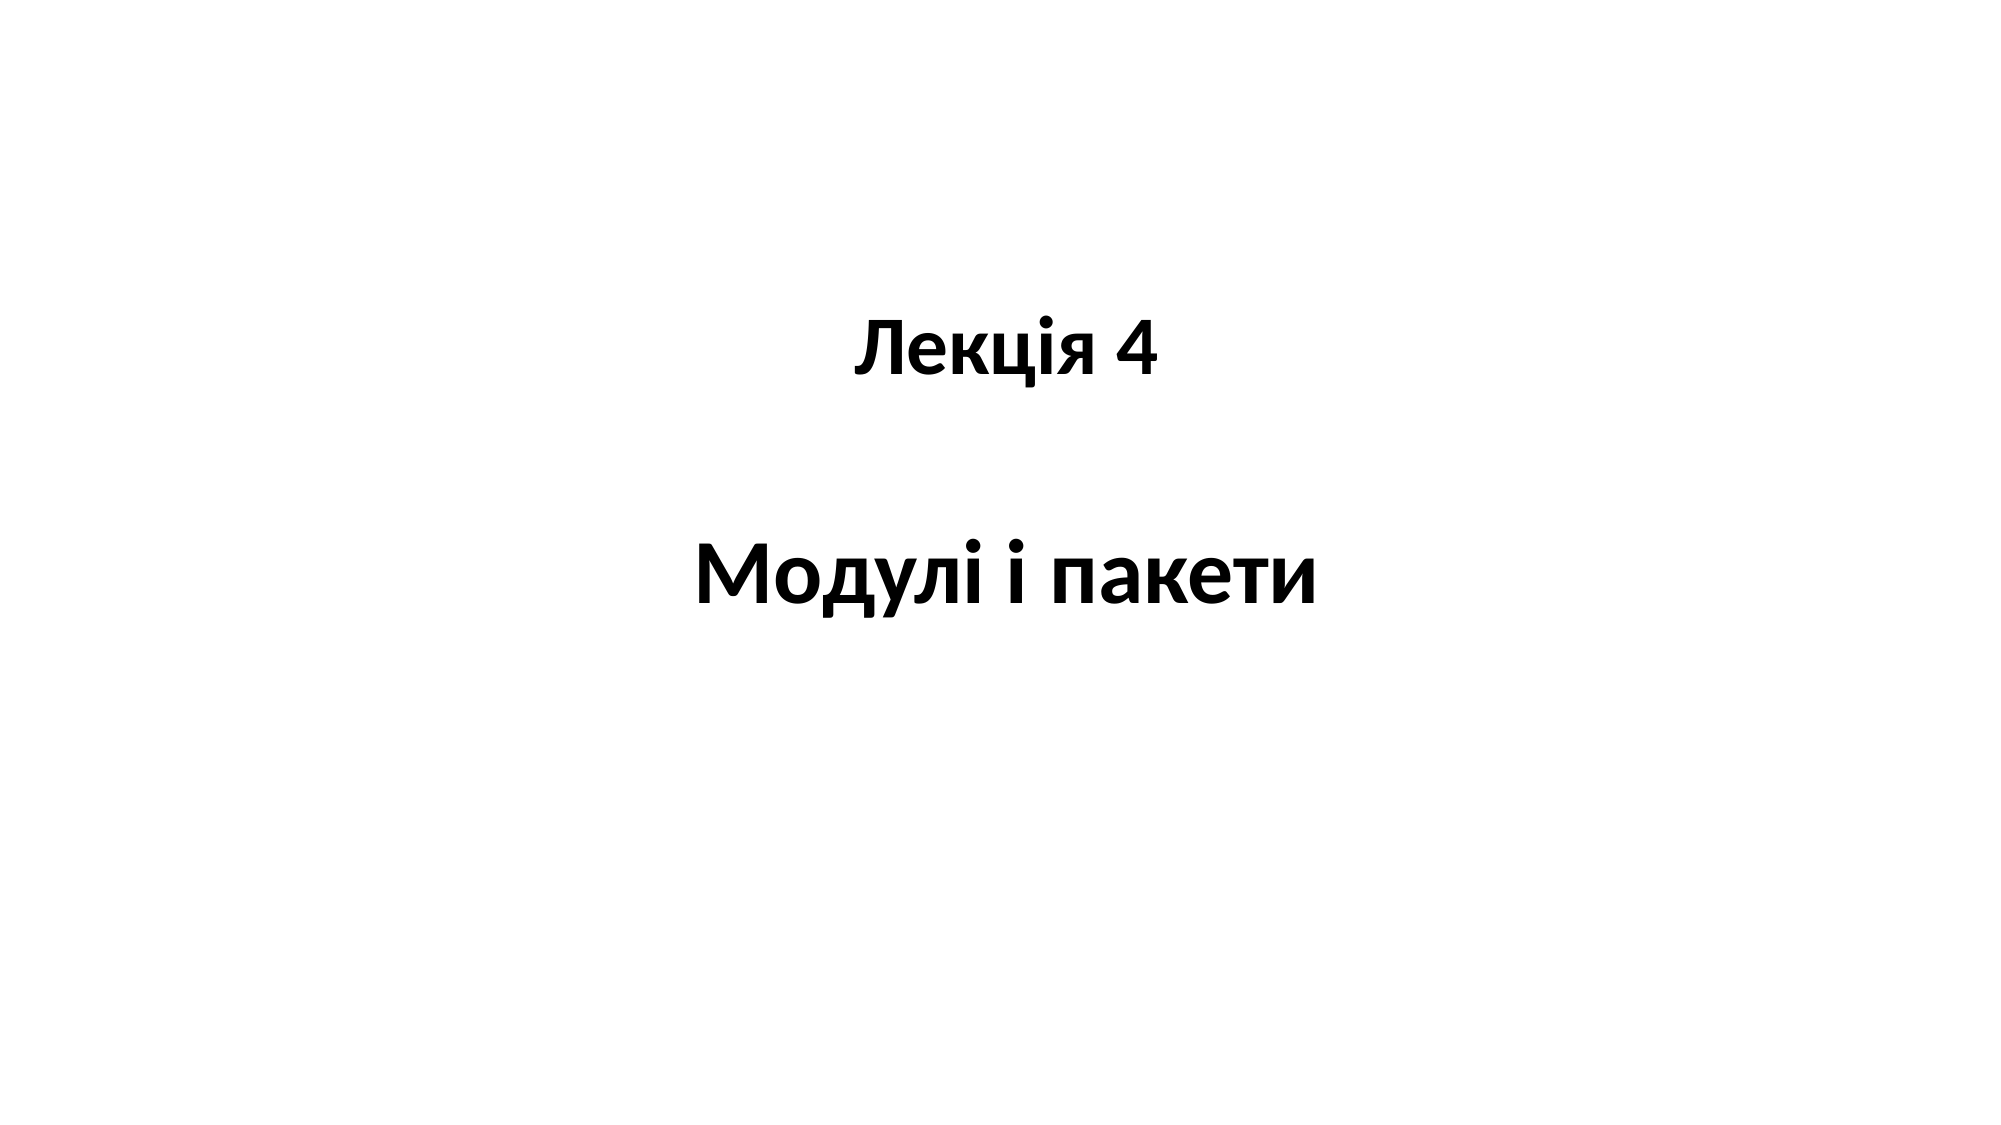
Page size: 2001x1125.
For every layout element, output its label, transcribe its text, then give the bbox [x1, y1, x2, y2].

subtitle Лекція 4 Модулі і пакети [399, 295, 1615, 862]
